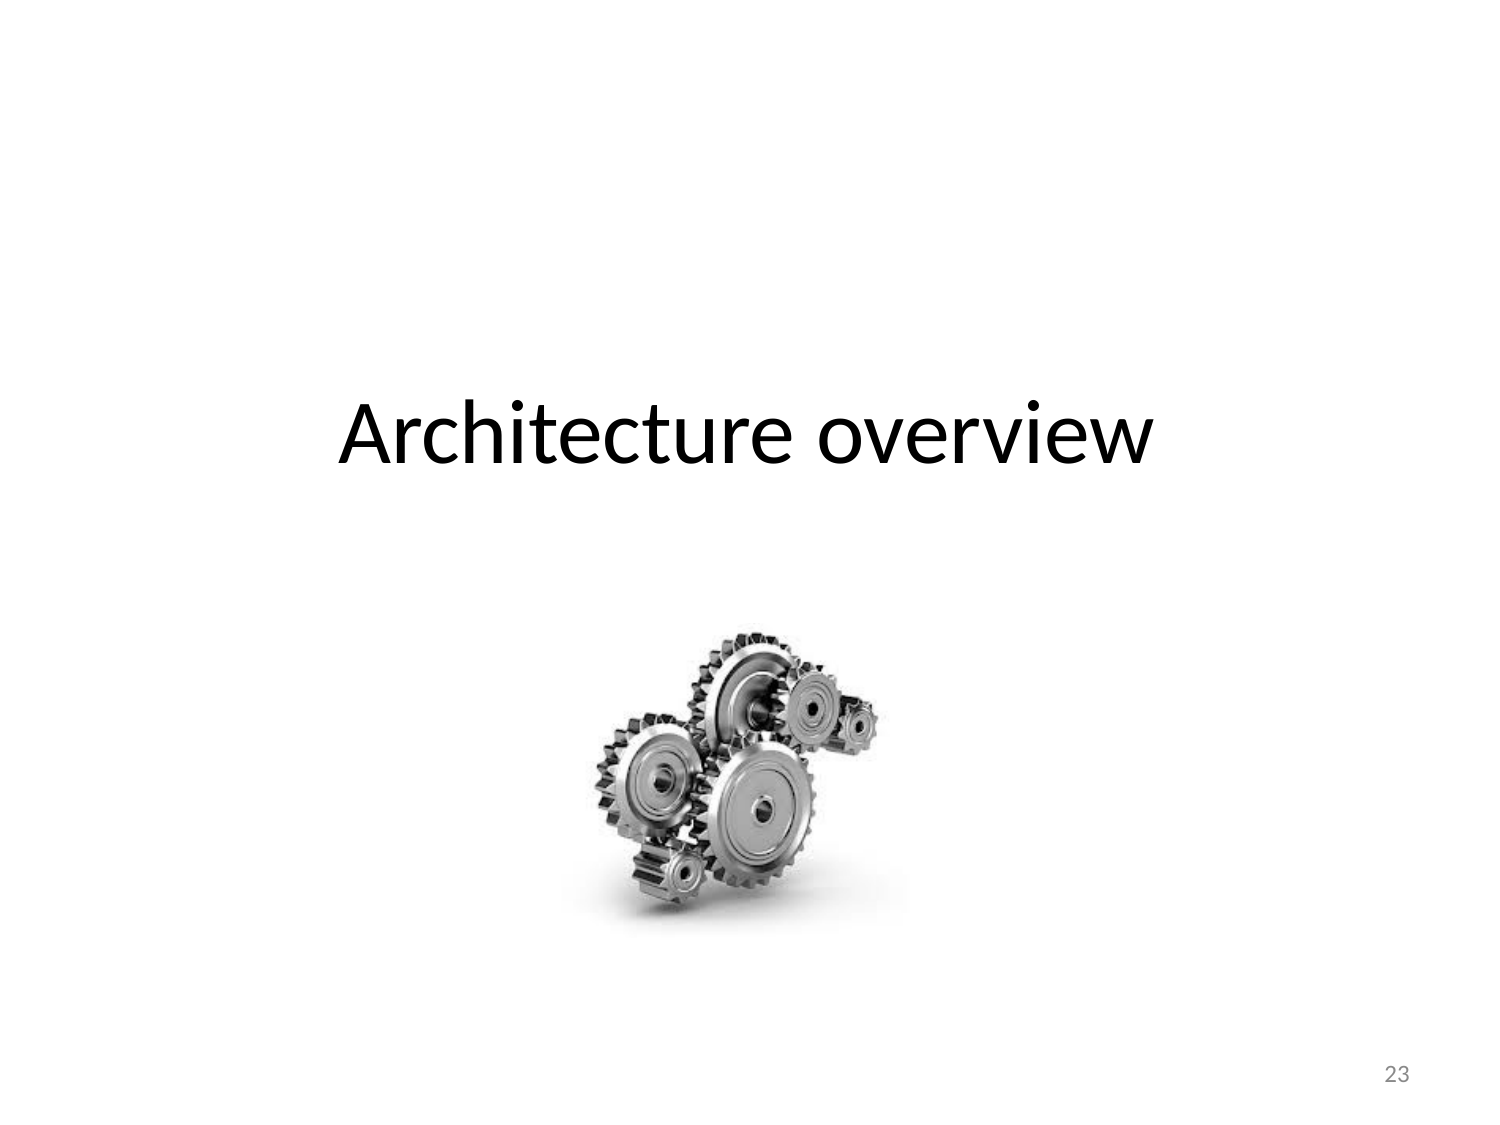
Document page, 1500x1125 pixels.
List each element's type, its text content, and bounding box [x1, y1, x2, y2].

text_box [561, 623, 910, 938]
slide_number 23 [1071, 927, 1416, 1125]
title Architecture overview [336, 369, 1163, 560]
